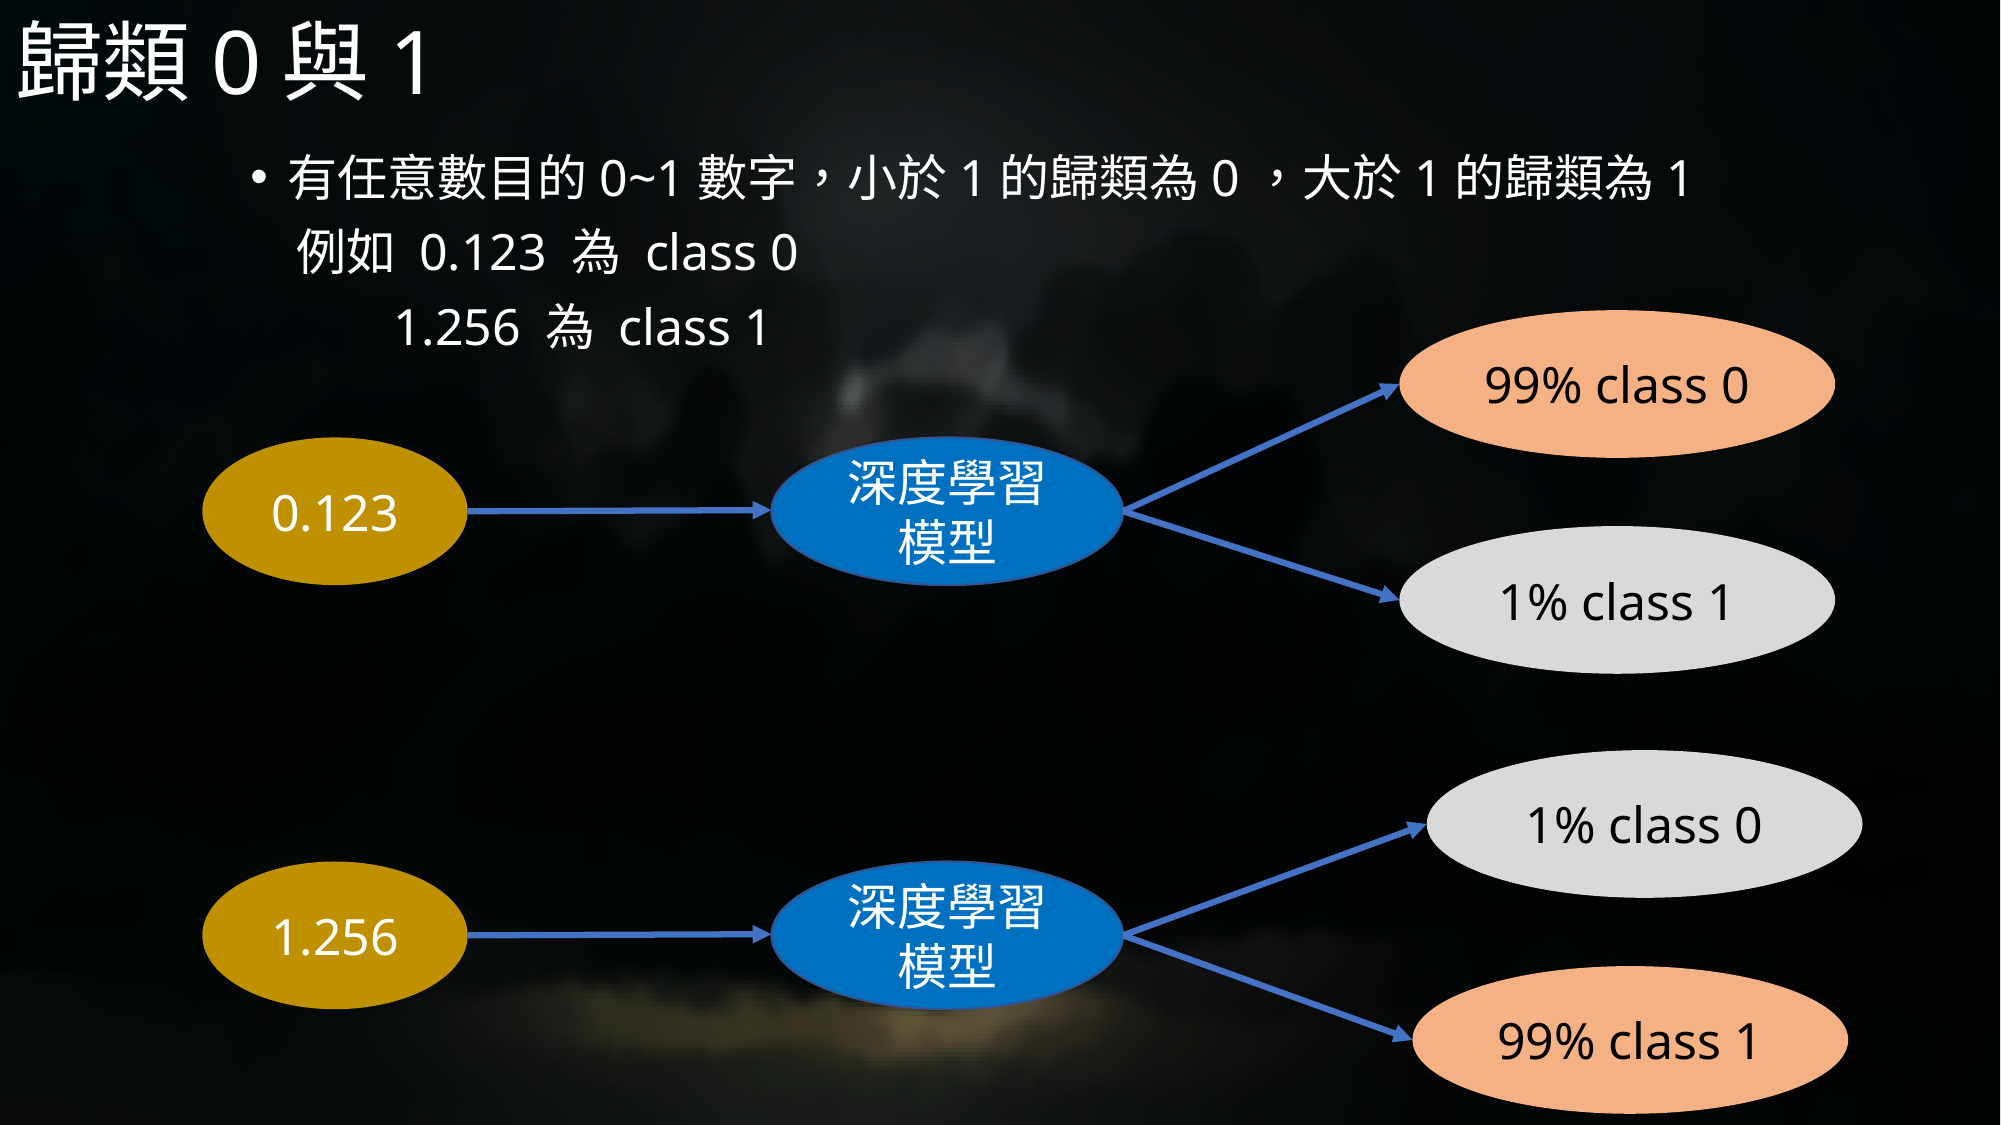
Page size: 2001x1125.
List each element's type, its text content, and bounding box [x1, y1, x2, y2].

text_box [1123, 936, 1413, 1040]
text_box 1% class 0 [1425, 749, 1864, 899]
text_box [1123, 384, 1400, 511]
text_box 0.123 [201, 436, 469, 587]
text_box 99% class 1 [1411, 965, 1850, 1115]
text_box 99% class 0 [1398, 309, 1837, 459]
text_box 深度學習模型 [770, 436, 1123, 587]
list 有任意數目的0~1數字，小於1的歸類為0，大於1的歸類為1 例如 0.123 為 class 0 1.256 為 class 1 [235, 145, 1961, 370]
picture [0, 0, 2001, 1125]
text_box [1123, 823, 1427, 936]
text_box 1.256 [201, 860, 469, 1011]
text_box 深度學習模型 [770, 860, 1123, 1011]
title 歸類0與1 [0, 10, 1725, 122]
text_box 1% class 1 [1398, 525, 1837, 675]
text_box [1123, 511, 1400, 600]
